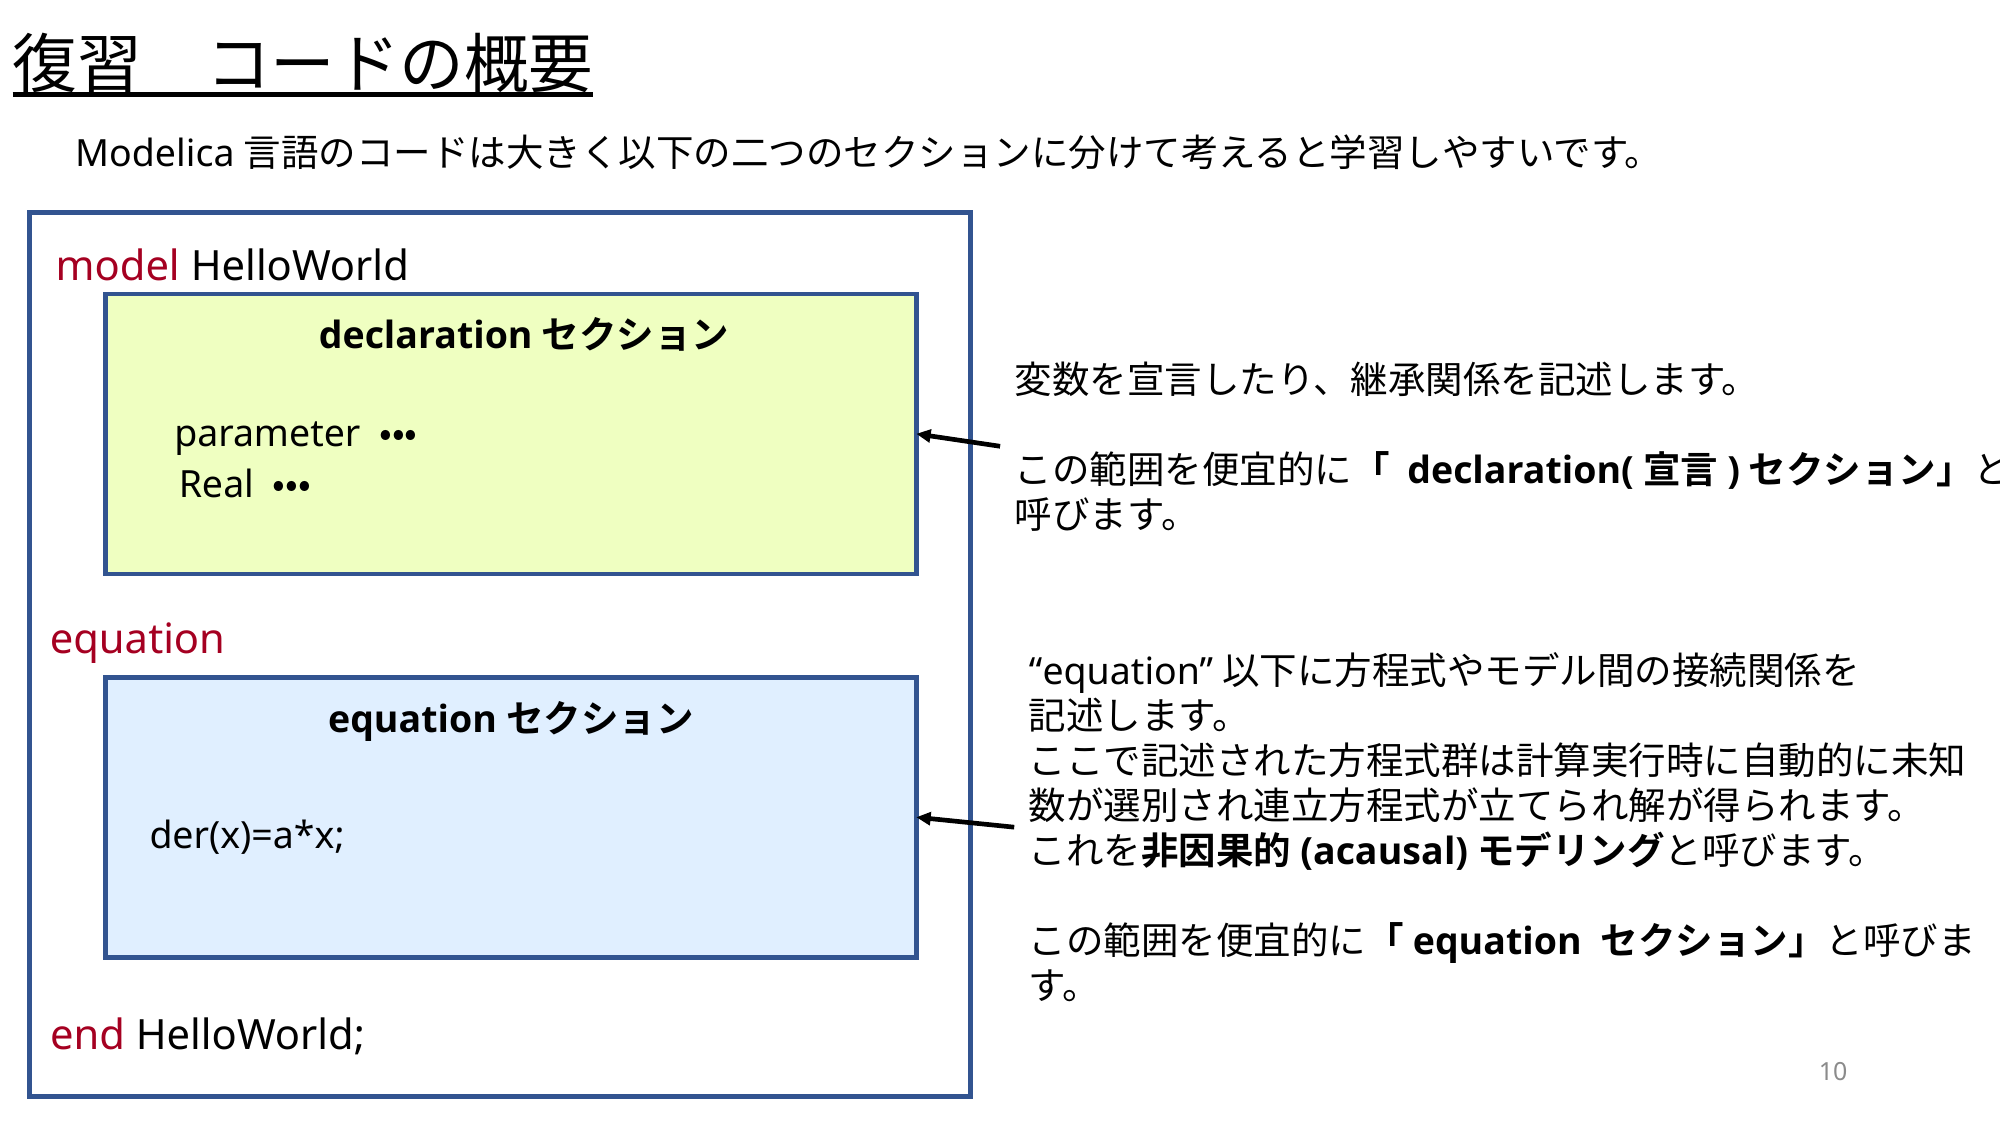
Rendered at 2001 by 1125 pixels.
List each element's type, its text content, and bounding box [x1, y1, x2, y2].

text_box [916, 433, 1015, 448]
text_box Modelica言語のコードは大きく以下の二つのセクションに分けて考えると学習しやすいです。 [60, 121, 1678, 182]
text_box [916, 817, 1015, 830]
text_box 変数を宣言したり、継承関係を記述します。 この範囲を便宜的に「 declaration(宣言)セクション」と 呼びます。 [1000, 348, 2000, 544]
text_box [28, 211, 972, 1098]
text_box “equation”以下に方程式やモデル間の接続関係を 記述します。 ここで記述された方程式群は計算実行時に自動的に未知数が選別され連立方程式が立てられ解が得られます。 これを非因果的(acausal)モデリングと呼びます。 この範囲を便宜的に「equation セクション」と呼びます。 [1014, 639, 1993, 1015]
text_box Real ・・・ [163, 452, 326, 513]
text_box 復習 コードの概要 [4, 14, 602, 109]
slide_number 10 [1412, 1042, 1863, 1103]
